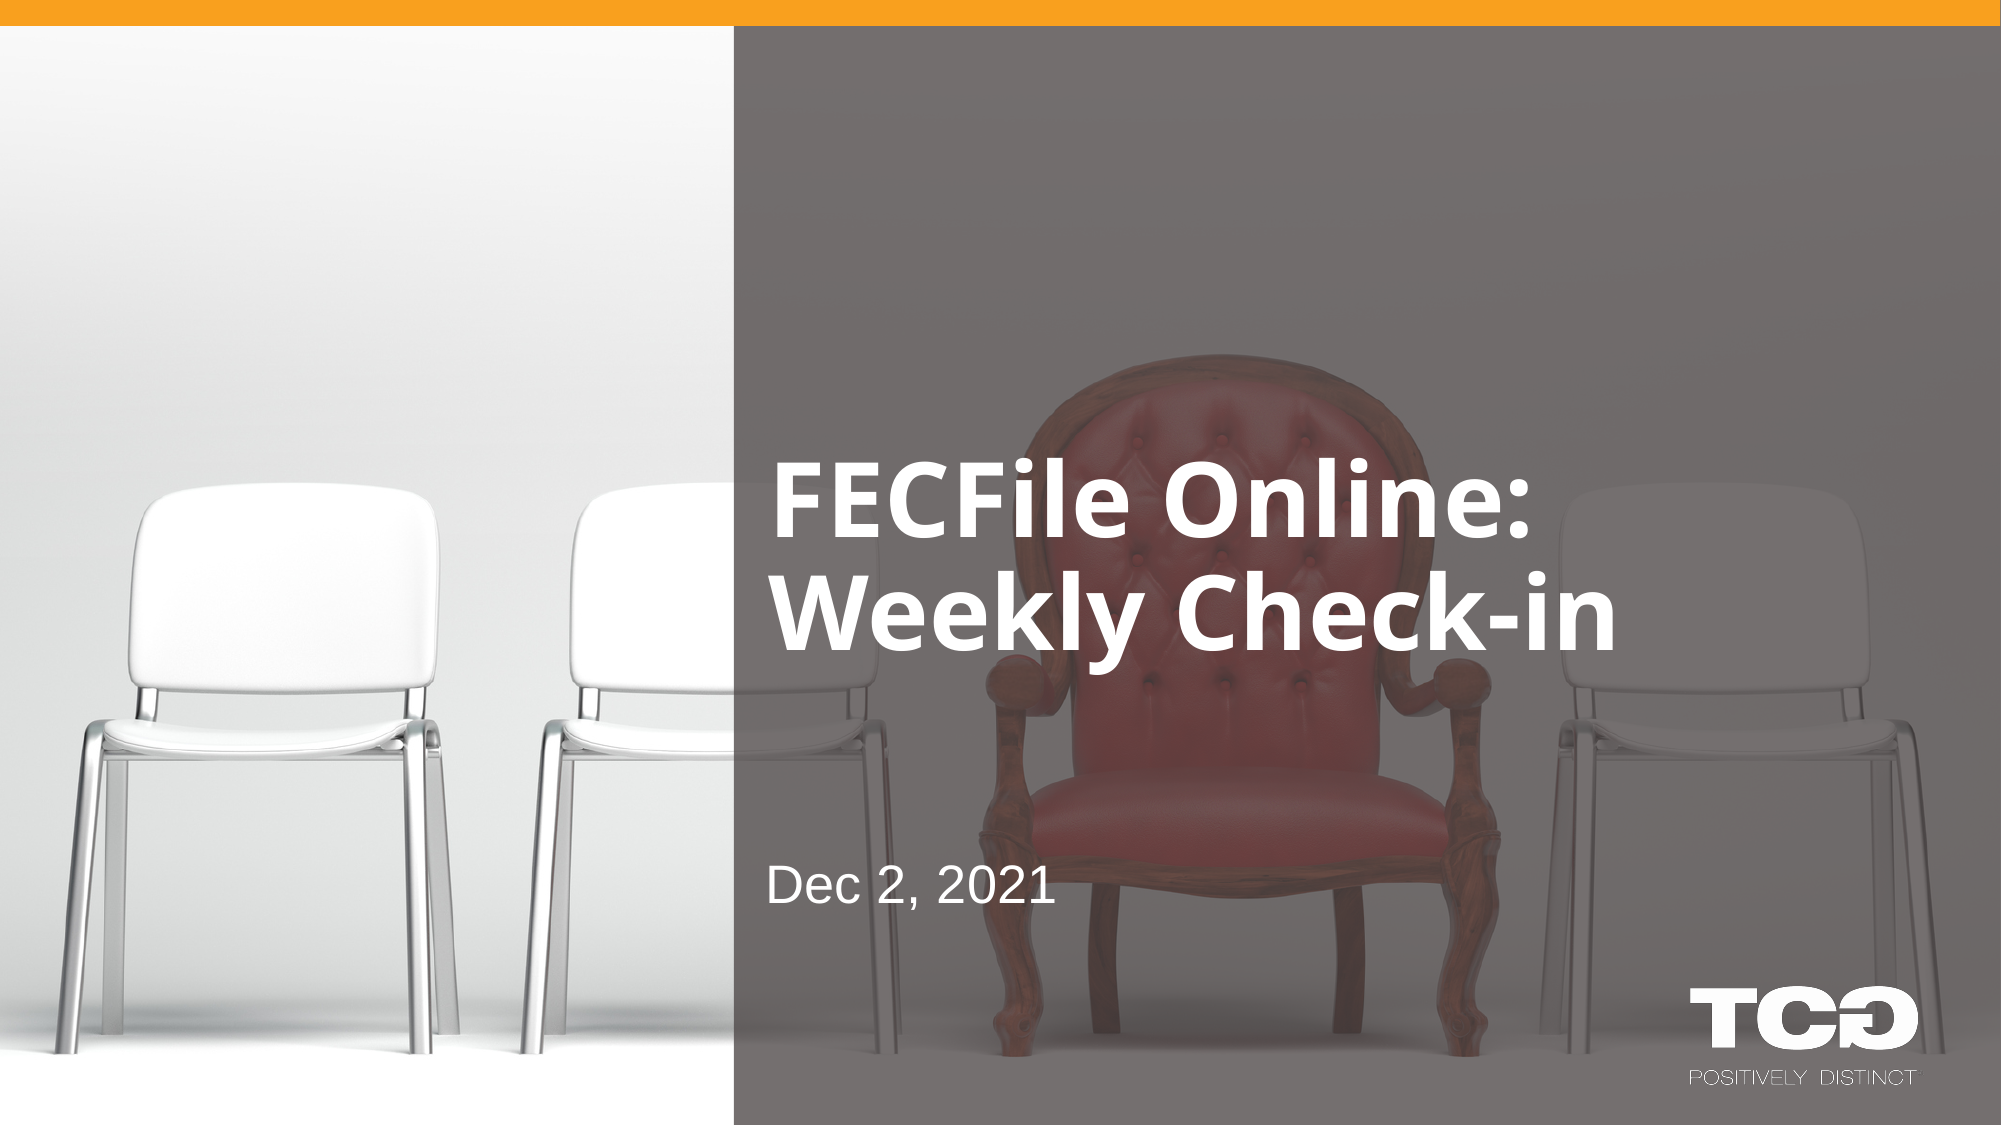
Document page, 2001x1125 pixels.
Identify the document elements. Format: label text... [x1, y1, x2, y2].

text_box Dec 2, 2021 [750, 827, 1552, 937]
title FECFile Online: Weekly Check-in [753, 0, 2000, 1125]
picture [0, 26, 733, 1125]
